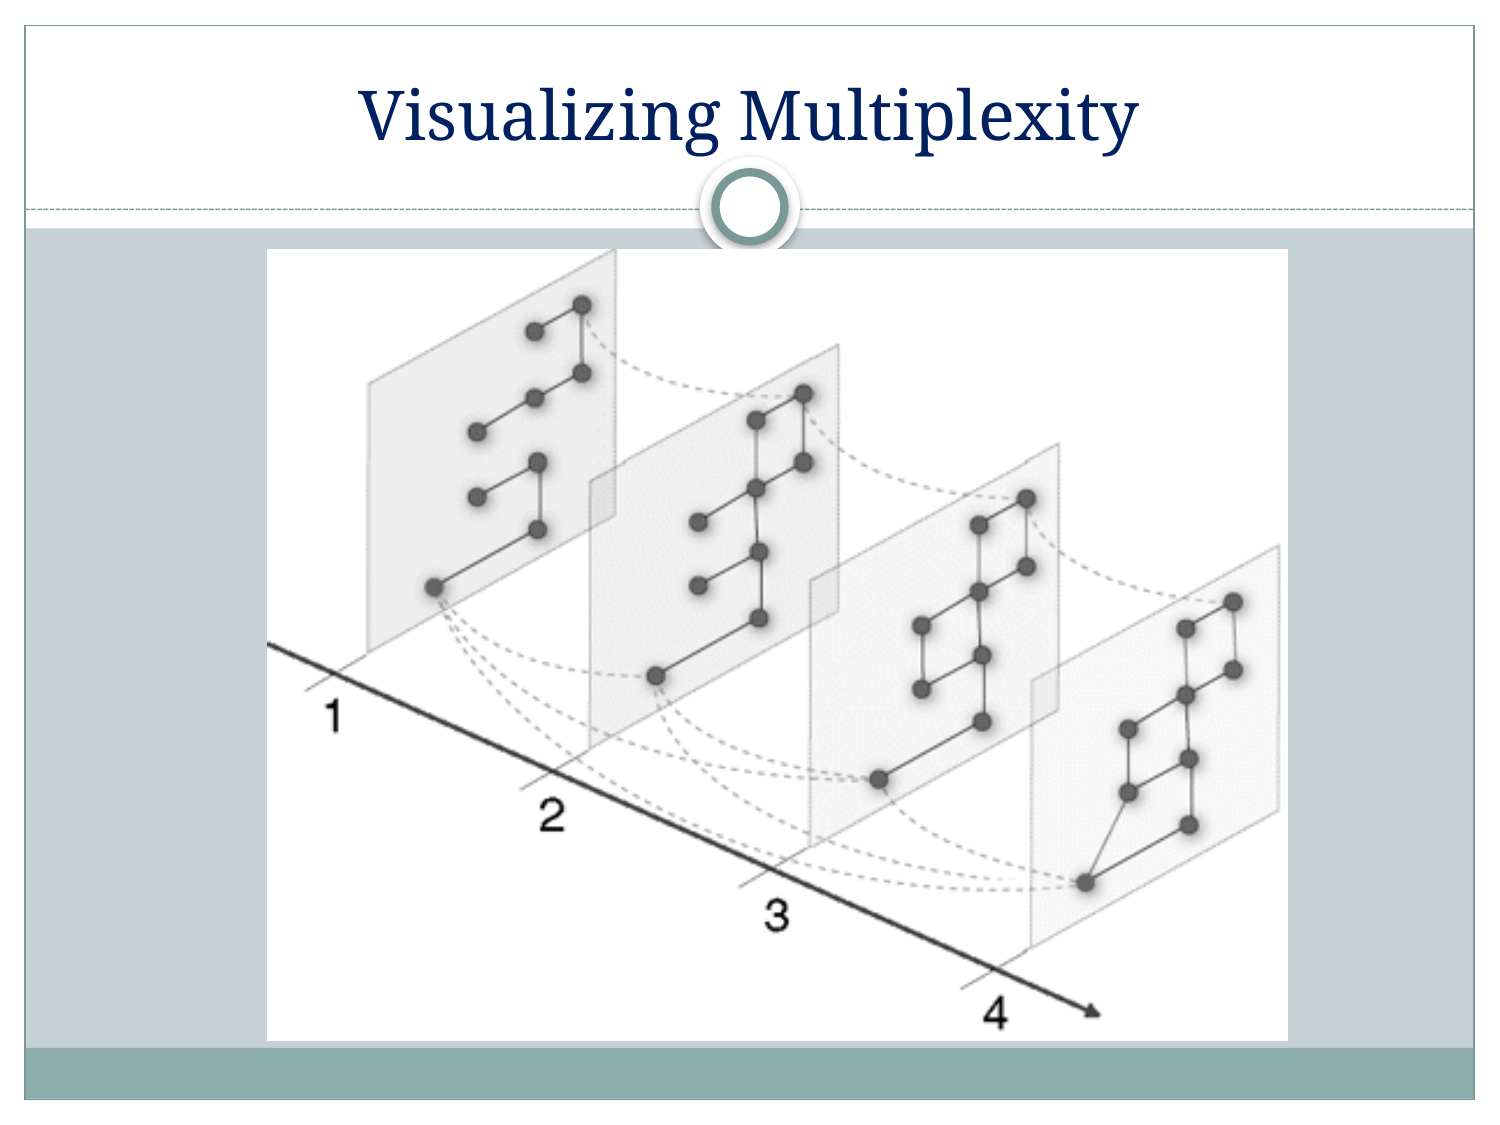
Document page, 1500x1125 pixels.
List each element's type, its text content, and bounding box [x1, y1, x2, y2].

title Visualizing Multiplexity [49, 37, 1450, 162]
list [267, 249, 1288, 1041]
